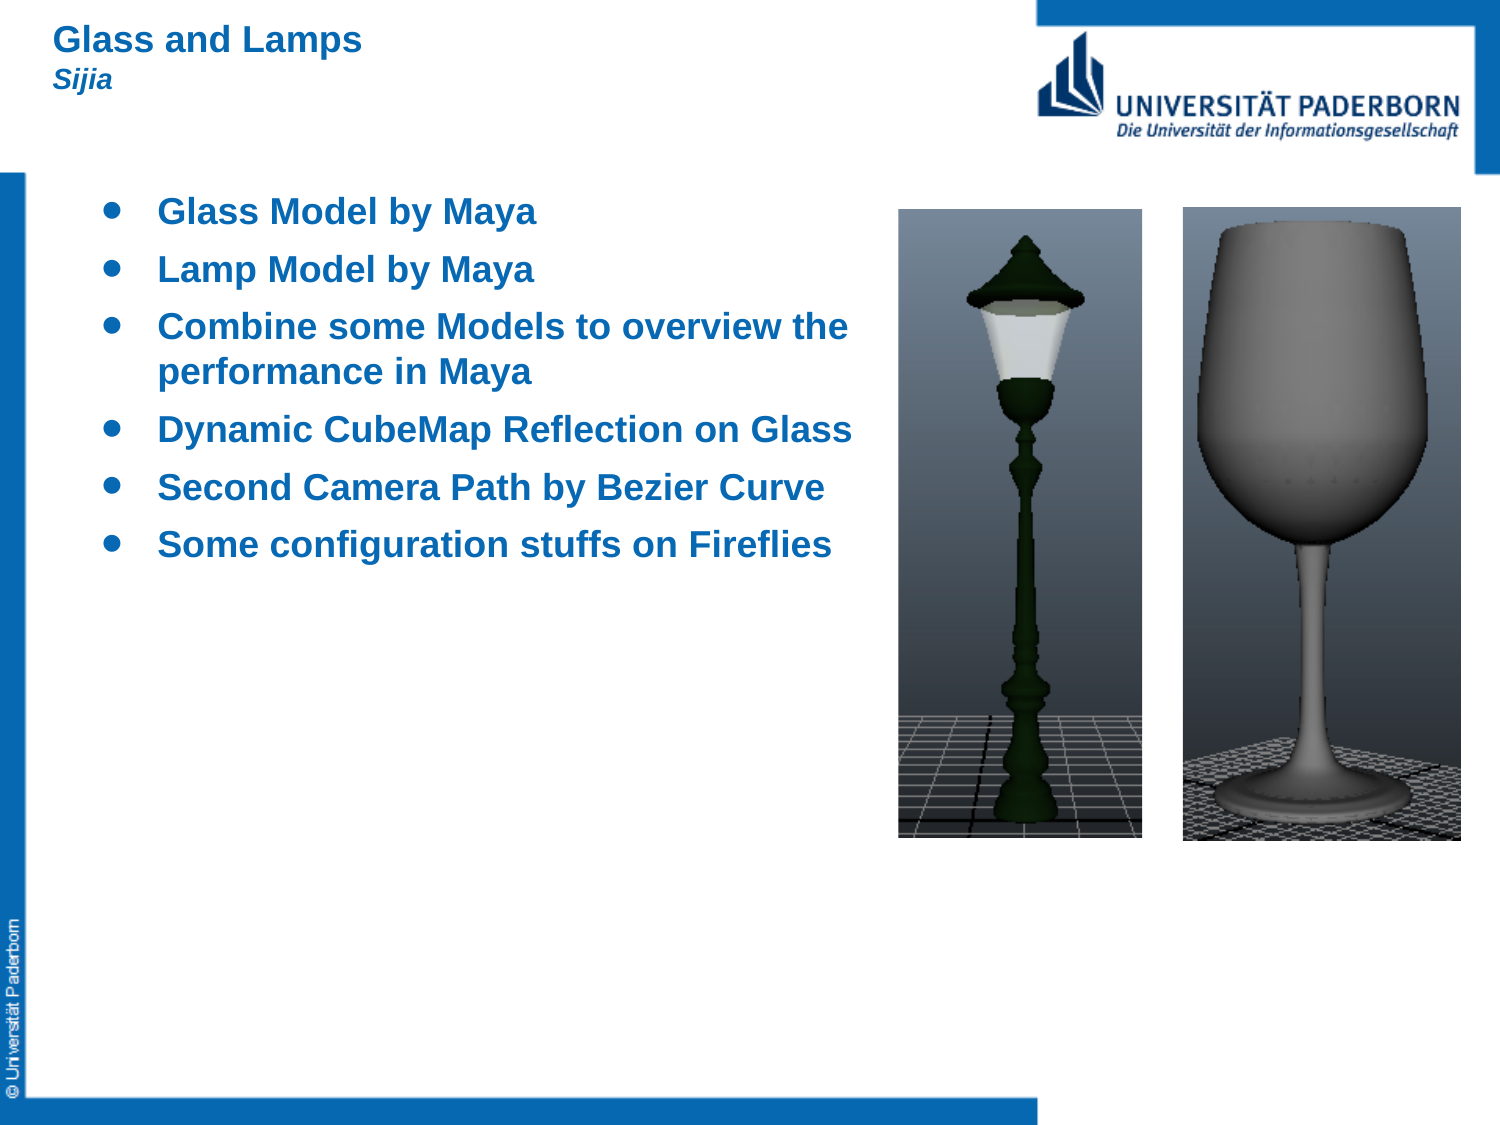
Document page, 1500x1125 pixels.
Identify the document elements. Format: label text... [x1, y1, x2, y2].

title Glass and Lamps Sijia [0, 0, 1035, 173]
picture [0, 0, 1500, 1125]
list Glass Model by Maya Lamp Model by Maya Combine some Models to overview the performance in Maya Dynamic CubeMap Reflection on Glass Second Camera Path by Bezier Curve Some configuration stuffs on Fireflies [67, 172, 870, 1071]
text_box [898, 209, 1143, 838]
text_box [1182, 207, 1461, 841]
